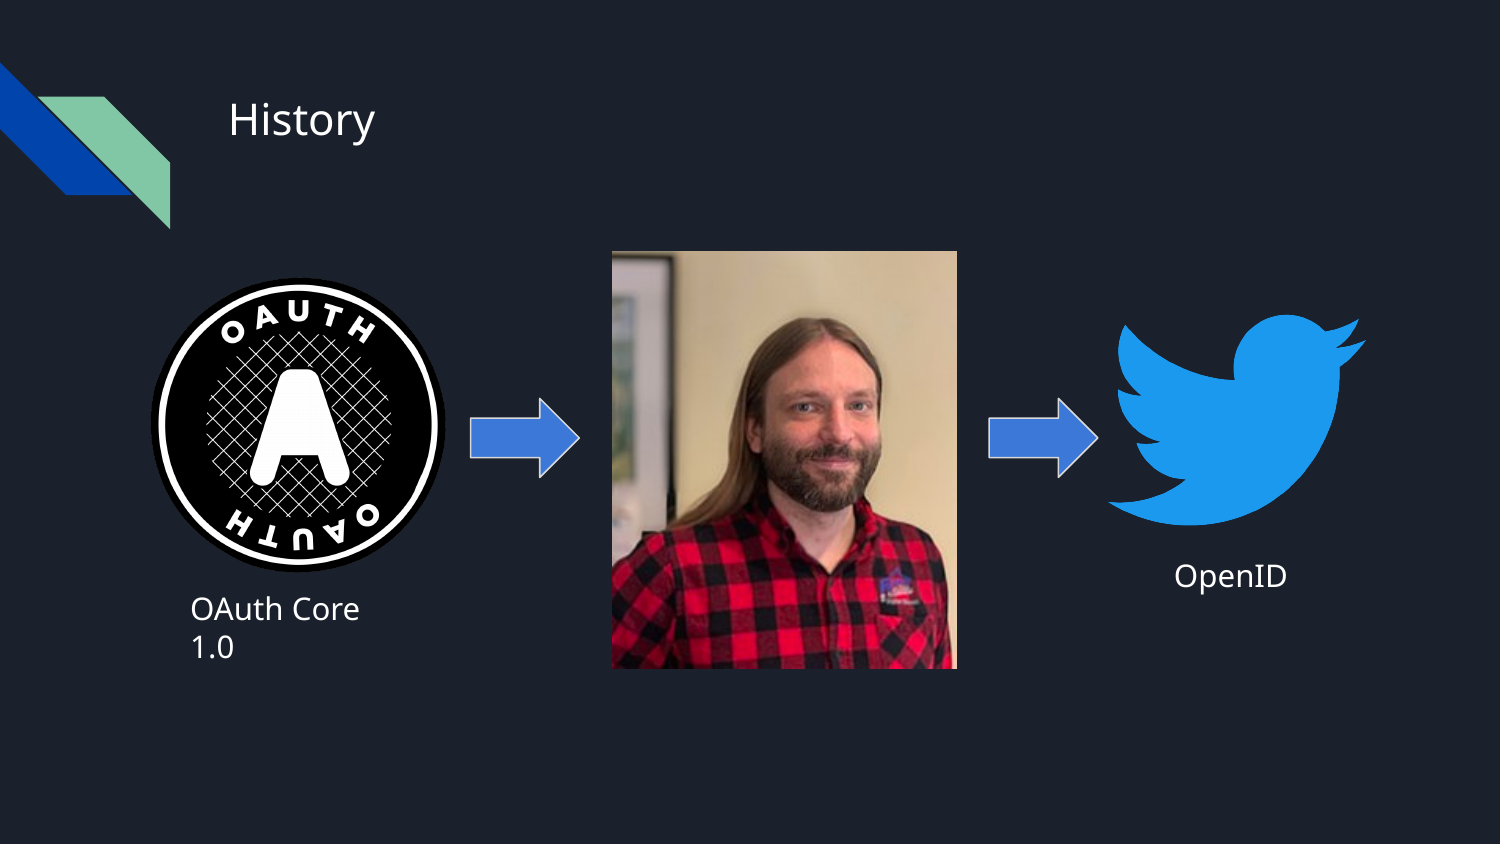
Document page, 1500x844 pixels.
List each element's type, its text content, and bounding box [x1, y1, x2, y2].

picture [133, 259, 463, 591]
picture [612, 251, 957, 670]
text_box [470, 398, 580, 478]
picture [1105, 313, 1367, 528]
title History [212, 64, 1368, 215]
text_box [989, 398, 1098, 478]
text_box OpenID [1158, 541, 1314, 609]
text_box OAuth Core 1.0 [175, 598, 422, 680]
